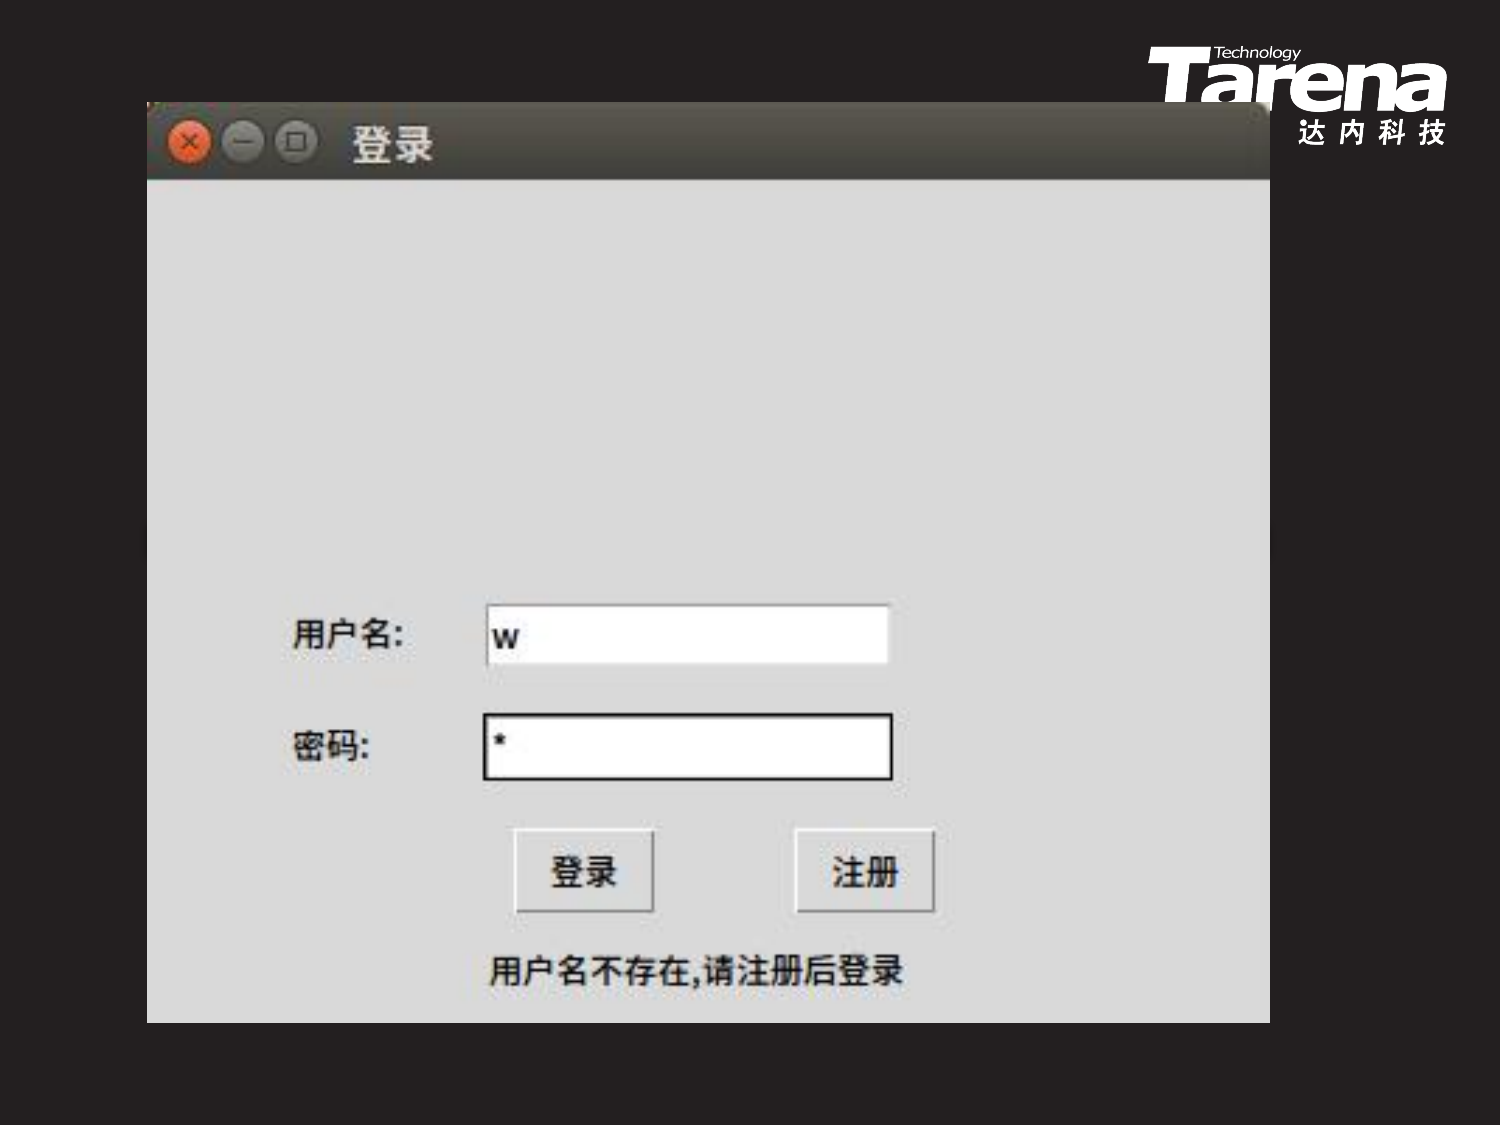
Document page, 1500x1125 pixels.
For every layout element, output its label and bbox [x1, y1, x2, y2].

picture [147, 46, 1447, 1023]
